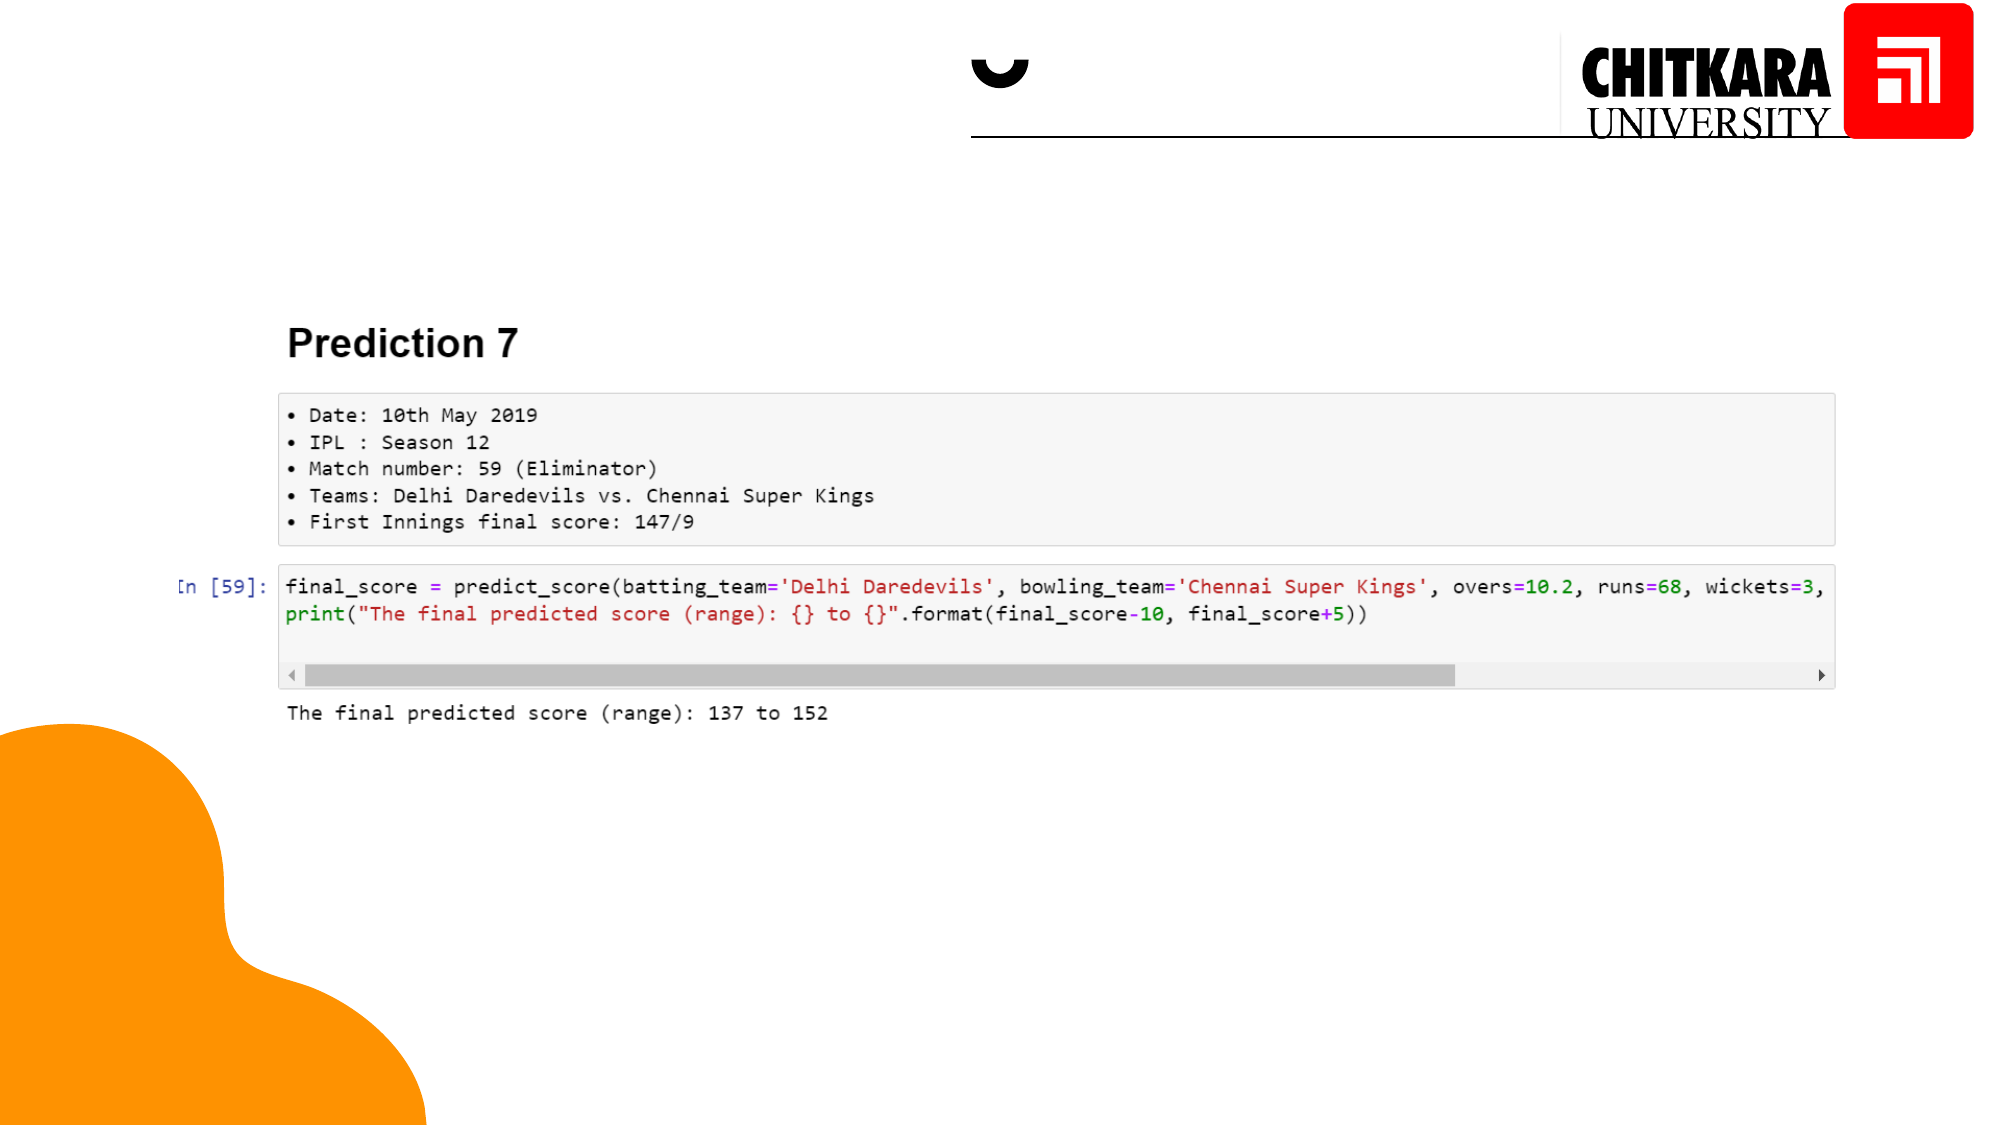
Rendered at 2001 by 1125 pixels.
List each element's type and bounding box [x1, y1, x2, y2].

picture [1559, 0, 2000, 187]
picture [179, 305, 1844, 725]
